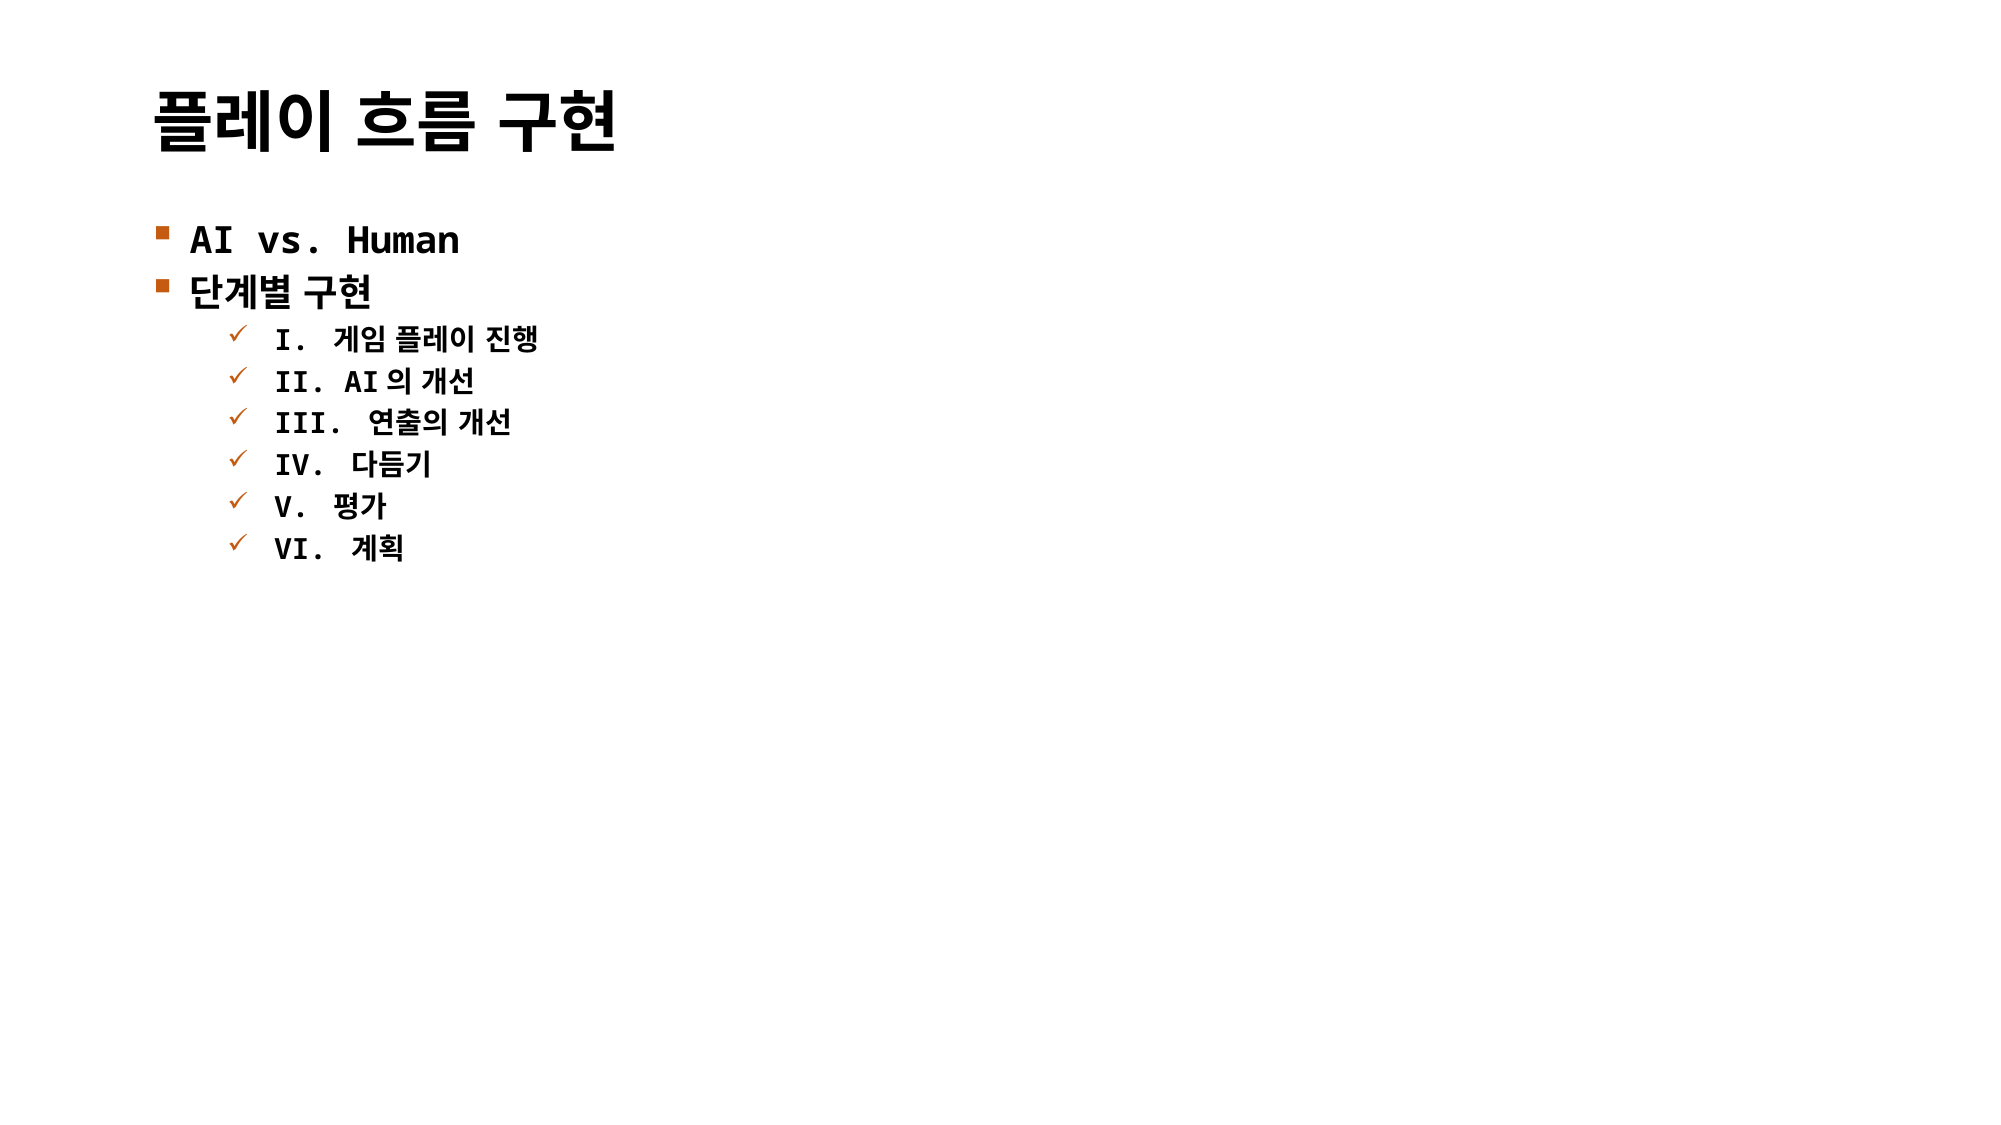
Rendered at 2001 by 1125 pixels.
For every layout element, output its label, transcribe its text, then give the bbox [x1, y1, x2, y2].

list AI vs. Human 단계별 구현 I. 게임 플레이 진행 II. AI의 개선 III. 연출의 개선 IV. 다듬기 V. 평가 VI. 계획 [137, 213, 1863, 1014]
title 플레이 흐름 구현 [137, 59, 1863, 190]
